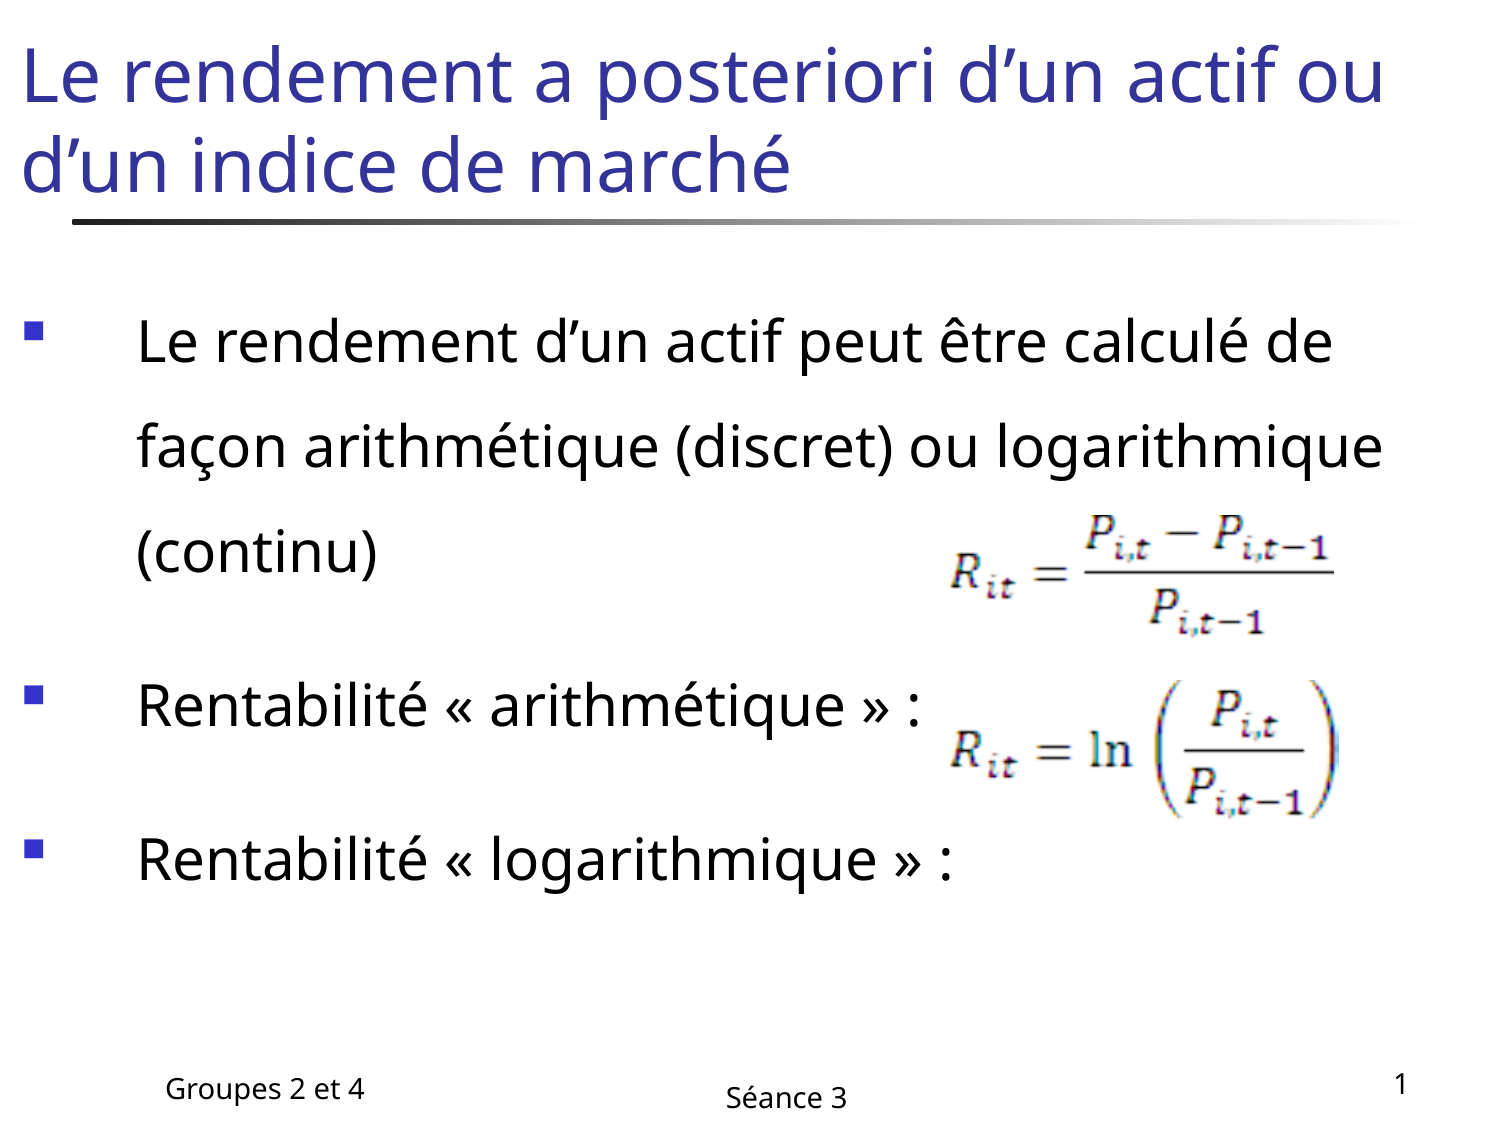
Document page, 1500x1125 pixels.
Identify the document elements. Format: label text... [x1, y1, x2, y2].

footer Séance 3 [548, 1046, 1025, 1123]
list Le rendement d’un actif peut être calculé de façon arithmétique (discret) ou logarithmique (continu) Rentabilité « arithmétique » : Rentabilité « logarithmique » : [3, 261, 1464, 1006]
text_box [0, 0, 1500, 75]
slide_number 1 [1112, 1037, 1426, 1113]
picture [950, 680, 1339, 835]
picture [950, 515, 1334, 658]
slide_number Groupes 2 et 4 [149, 1037, 463, 1113]
title Le rendement a posteriori d’un actif ou d’un indice de marché [5, 75, 1500, 216]
